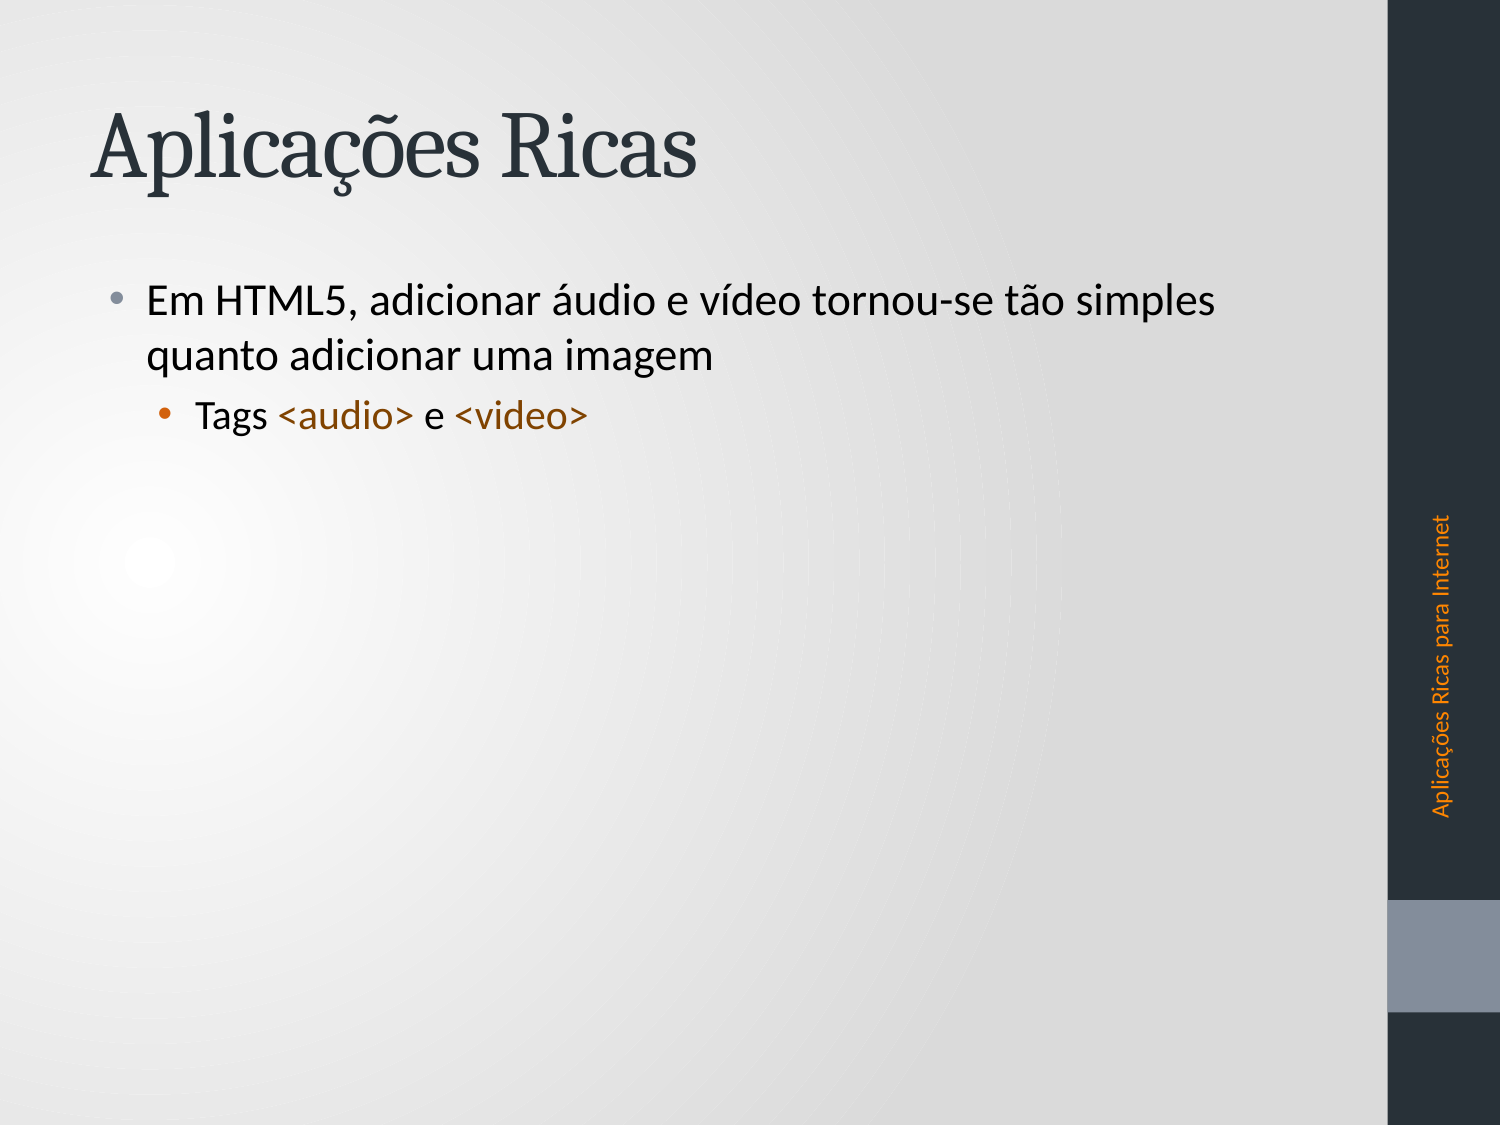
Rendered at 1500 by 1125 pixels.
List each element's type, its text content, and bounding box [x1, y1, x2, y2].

footer Aplicações Ricas para Internet [1408, 500, 1469, 889]
title Aplicações Ricas [75, 45, 1325, 233]
list Em HTML5, adicionar áudio e vídeo tornou-se tão simples quanto adicionar uma imagem Tags <audio> e <video> [75, 262, 1325, 1050]
